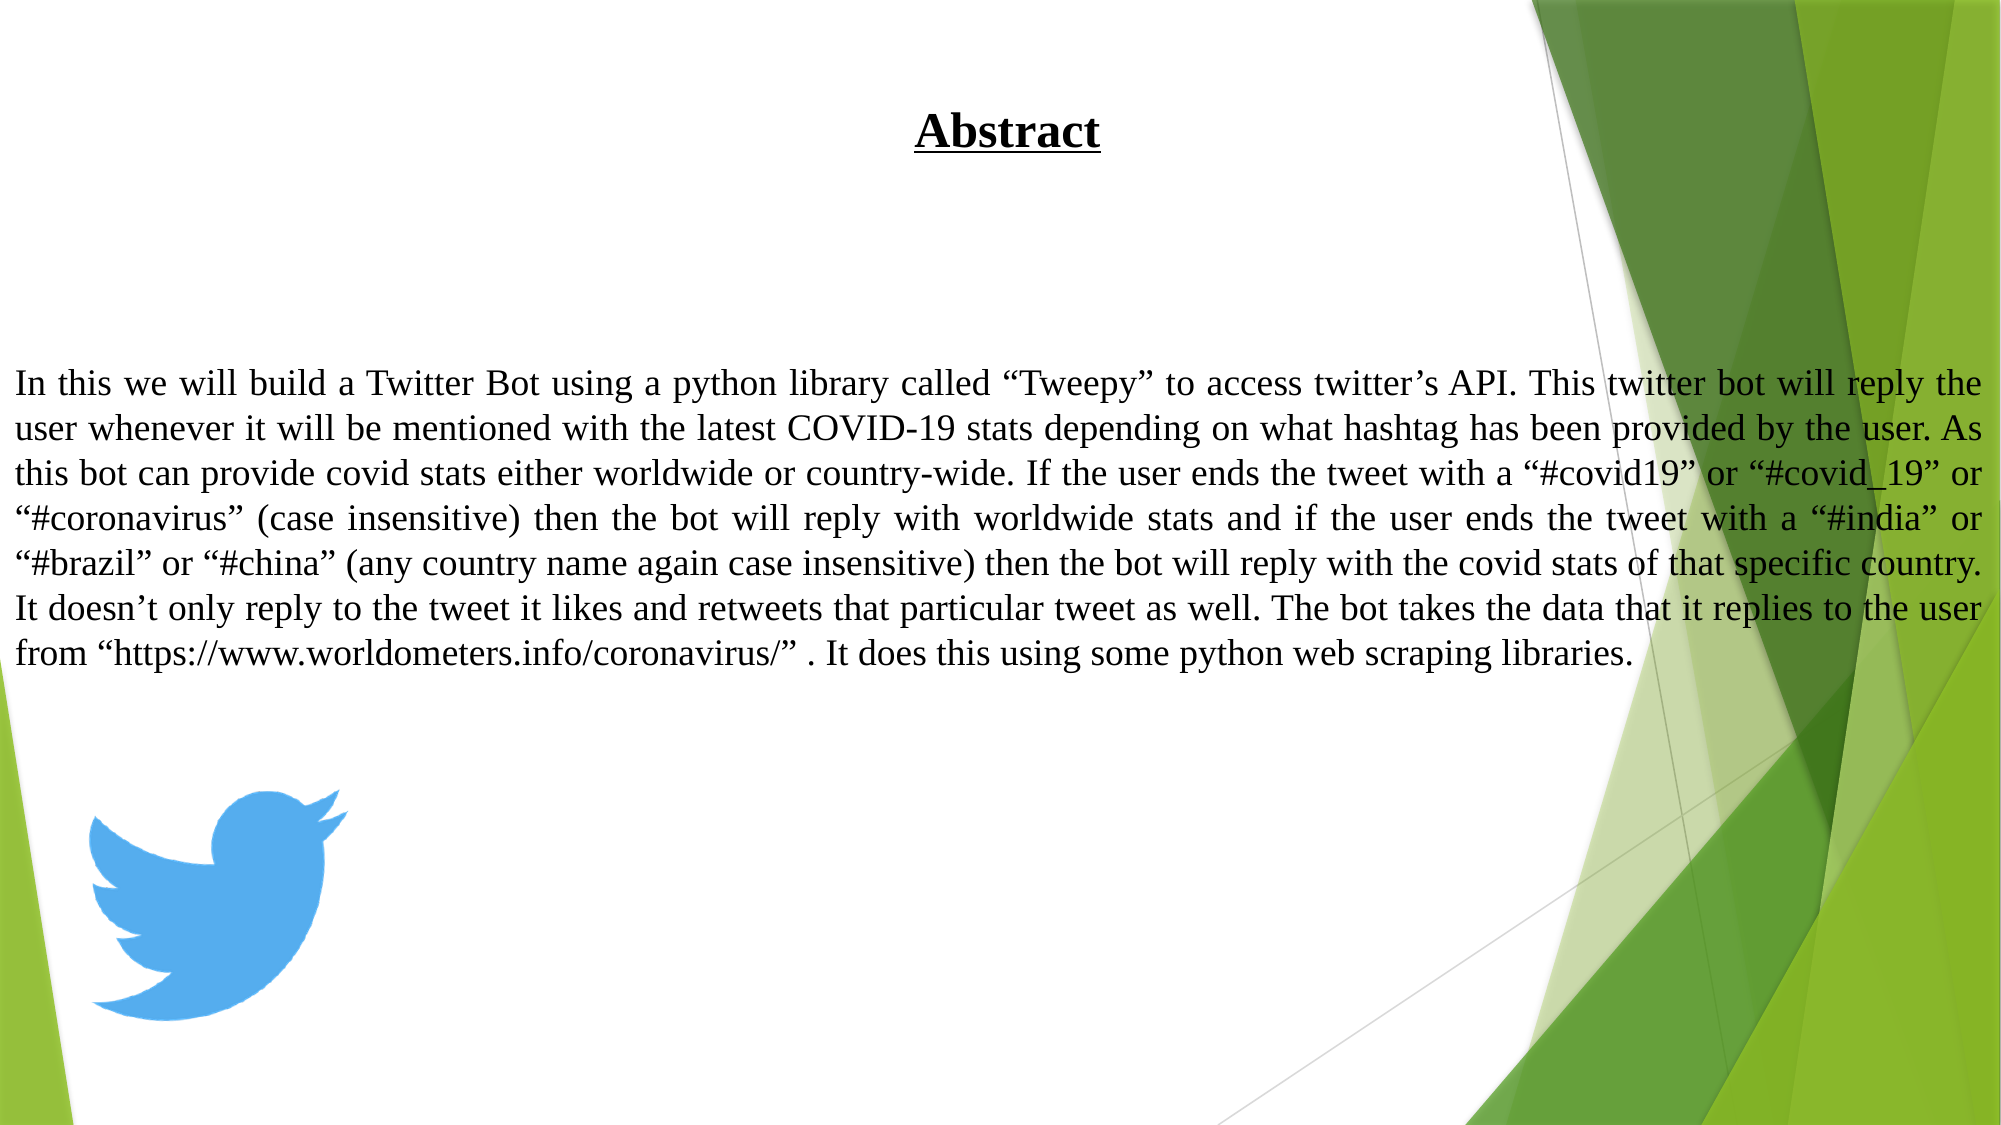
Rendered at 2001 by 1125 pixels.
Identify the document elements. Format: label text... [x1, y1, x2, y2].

text_box In this we will build a Twitter Bot using a python library called “Tweepy” to access twitter’s API. This twitter bot will reply the user whenever it will be mentioned with the latest COVID-19 stats depending on what hashtag has been provided by the user. As this bot can provide covid stats either worldwide or country-wide. If the user ends the tweet with a “#covid19” or “#covid_19” or “#coronavirus” (case insensitive) then the bot will reply with worldwide stats and if the user ends the tweet with a “#india” or “#brazil” or “#china” (any country name again case insensitive) then the bot will reply with the covid stats of that specific country. It doesn’t only reply to the tweet it likes and retweets that particular tweet as well. The bot takes the data that it replies to the user from “https://www.worldometers.info/coronavirus/” . It does this using some python web scraping libraries. [0, 350, 2000, 681]
text_box Abstract [899, 90, 1714, 165]
picture [0, 689, 436, 1125]
